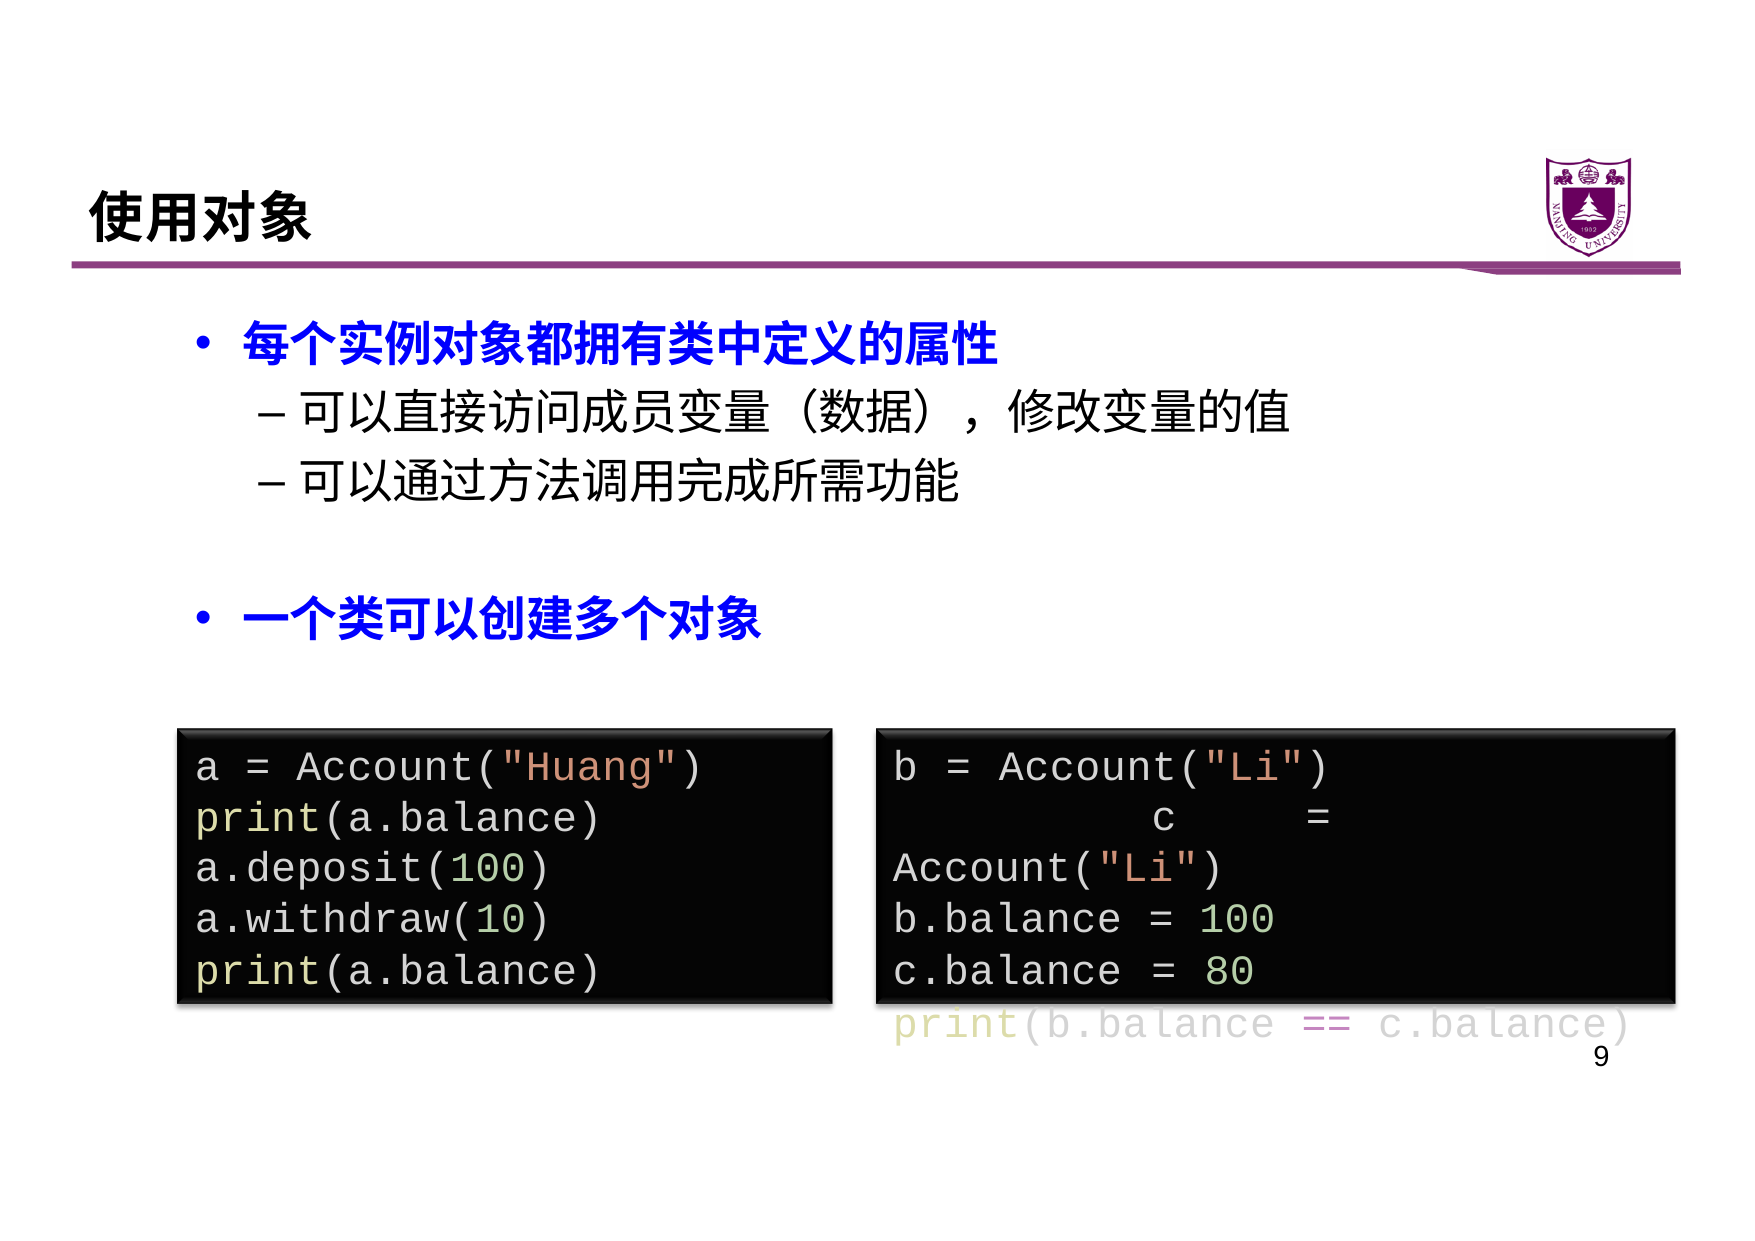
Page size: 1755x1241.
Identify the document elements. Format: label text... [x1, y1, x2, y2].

picture [1546, 275, 1633, 280]
picture [858, 719, 1684, 1034]
picture [159, 719, 842, 1034]
title 使用对象 [86, 180, 318, 390]
text_box 每个实例对象都拥有类中定义的属性 可以直接访问成员变量（数据），修改变量的值 可以通过方法调用完成所需功能 一个类可以创建多个对象 [192, 308, 1522, 716]
picture [1546, 149, 1633, 261]
slide_number 9 [1587, 1043, 1634, 1241]
